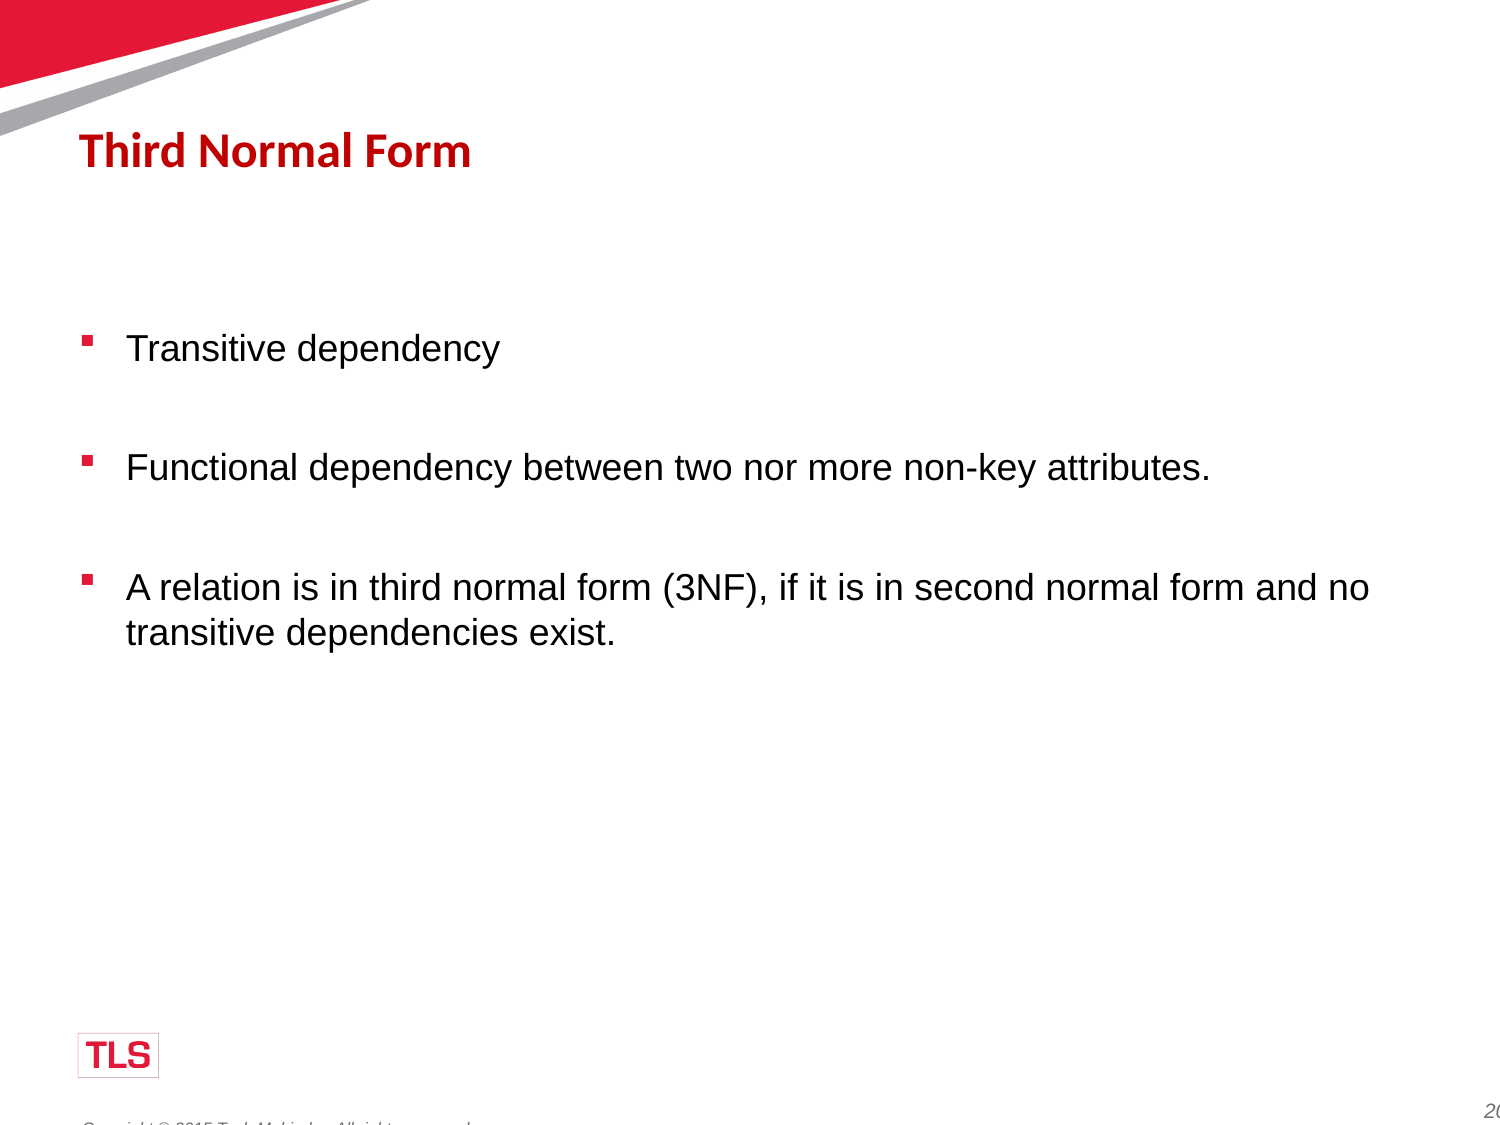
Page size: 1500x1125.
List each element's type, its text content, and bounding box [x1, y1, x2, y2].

picture [0, 0, 373, 136]
list Transitive dependency Functional dependency between two nor more non-key attributes. A relation is in third normal form (3NF), if it is in second normal form and no transitive dependencies exist. [78, 323, 1429, 551]
title Third Normal Form [78, 117, 1429, 179]
picture [64, 1023, 172, 1097]
